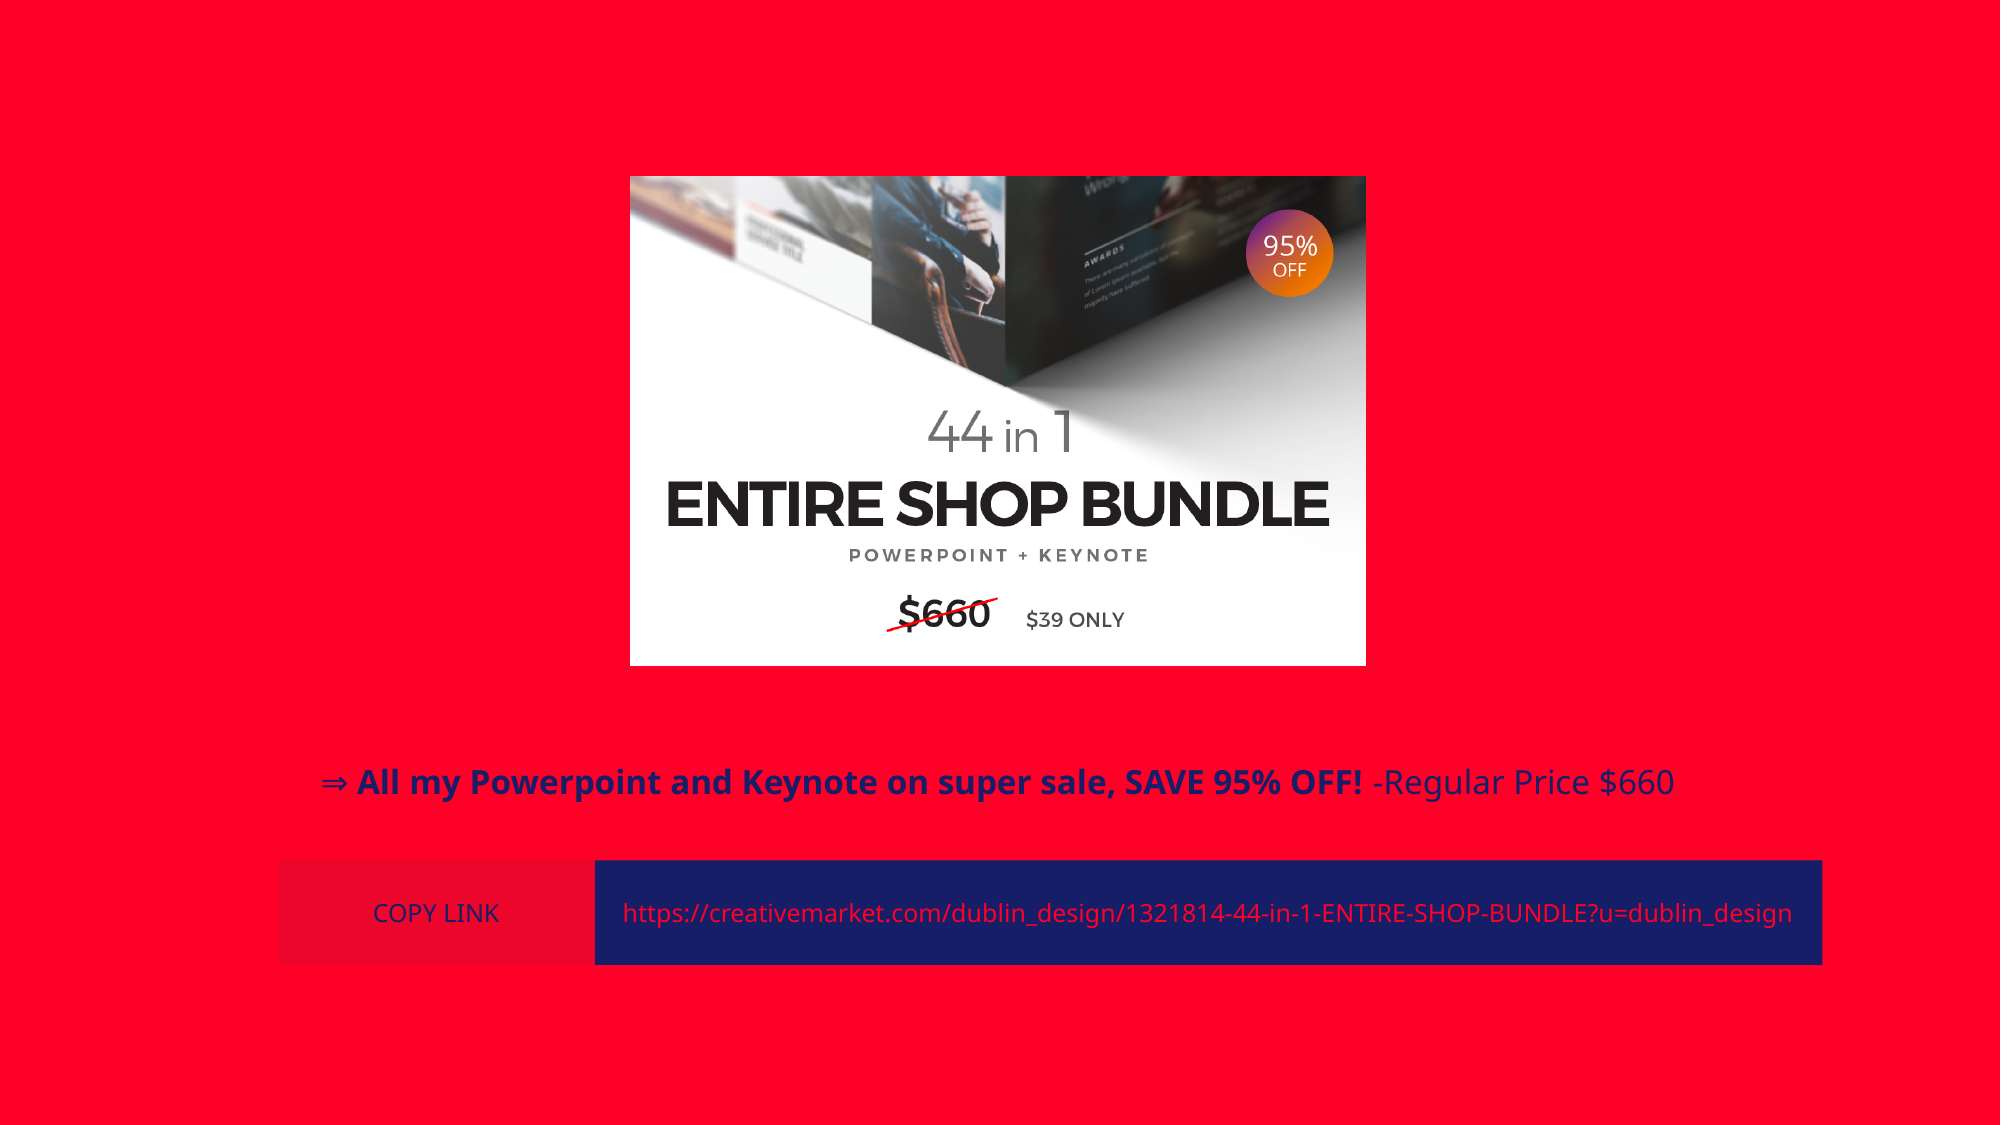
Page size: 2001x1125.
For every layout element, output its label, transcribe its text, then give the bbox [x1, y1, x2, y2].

text_box https://creativemarket.com/dublin_design/1321814-44-in-1-ENTIRE-SHOP-BUNDLE?u=dublin_design [595, 859, 1823, 966]
picture [630, 176, 1366, 666]
text_box ⇒ All my Powerpoint and Keynote on super sale, SAVE 95% OFF! -Regular Price $660 [104, 753, 1892, 809]
text_box COPY LINK [277, 859, 595, 966]
